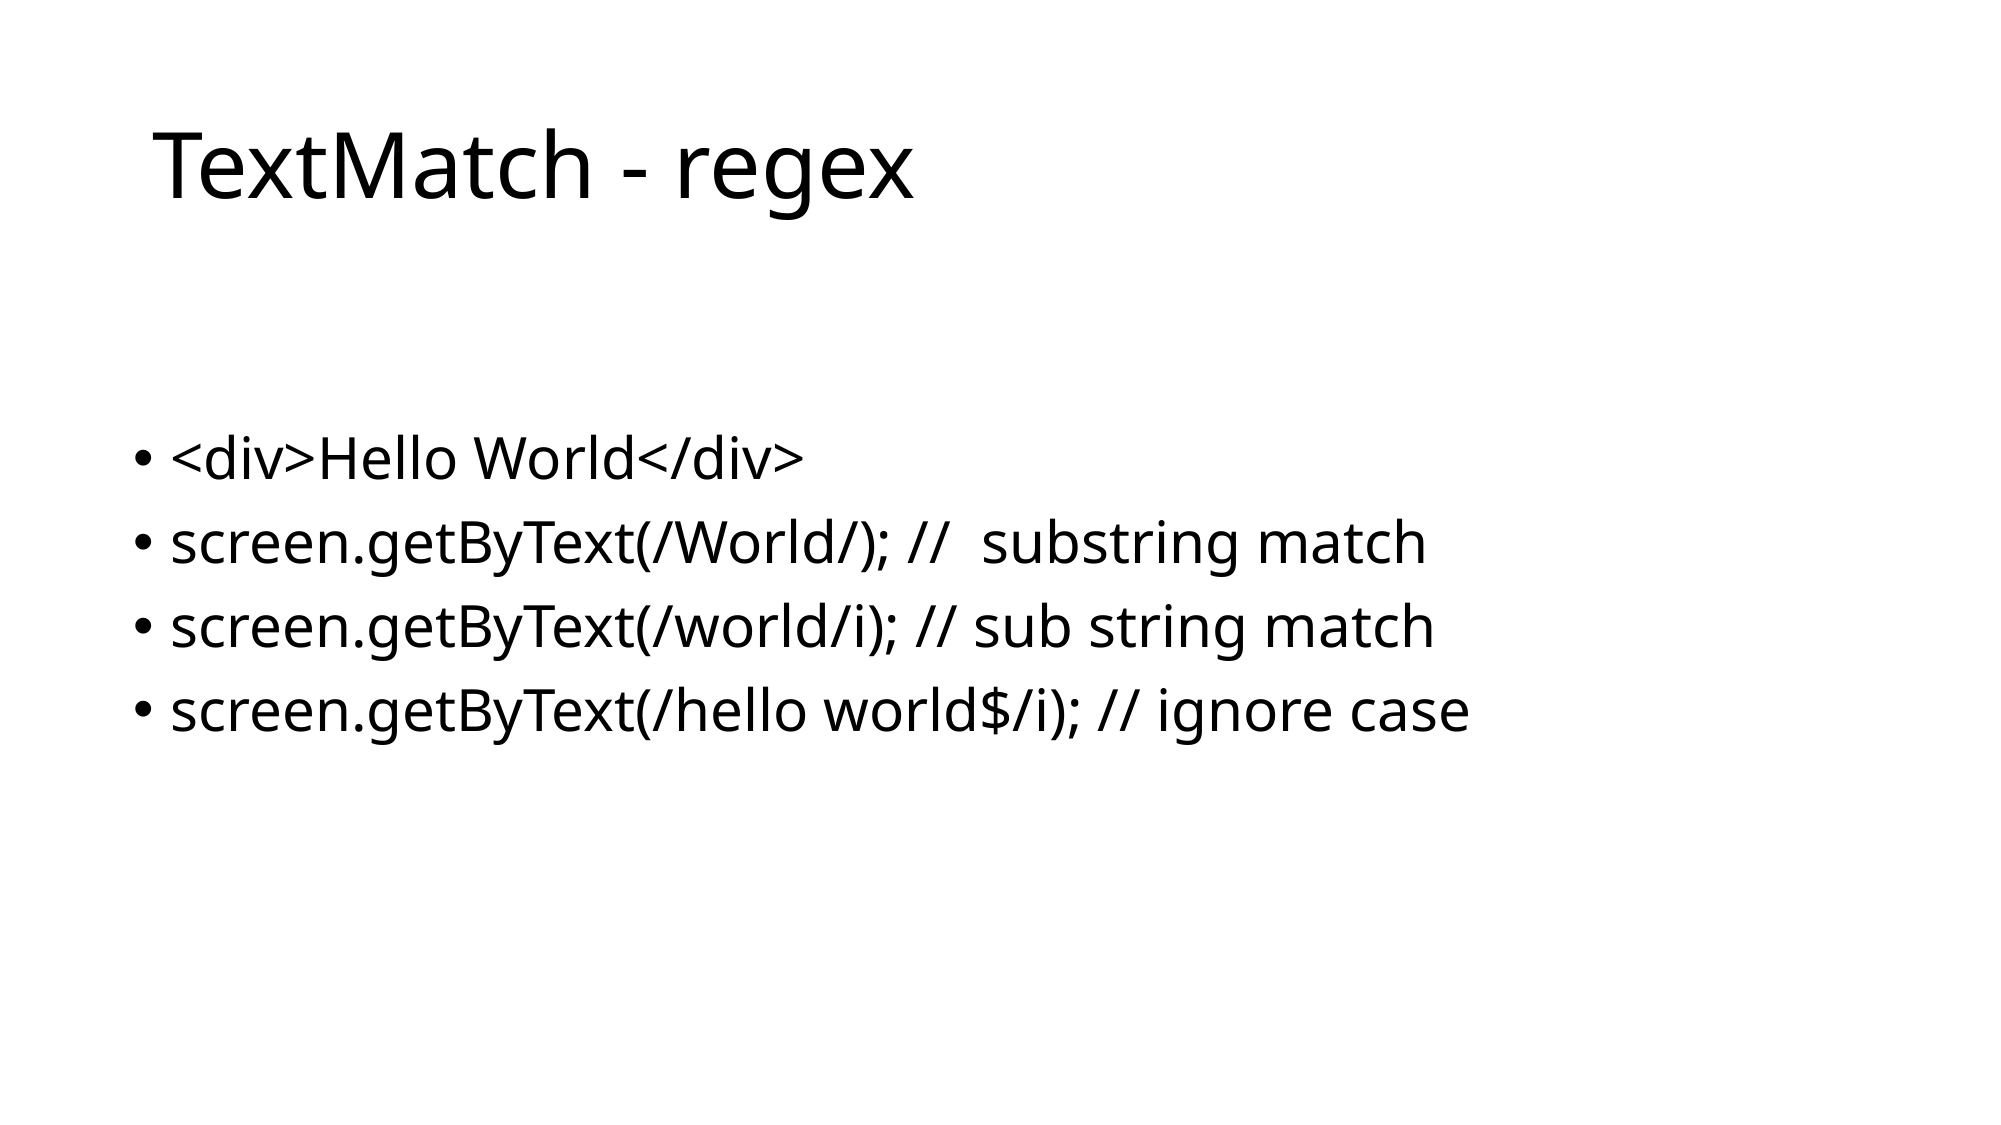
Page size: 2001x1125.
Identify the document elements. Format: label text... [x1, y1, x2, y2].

title TextMatch - regex [137, 59, 1863, 278]
list <div>Hello World</div> screen.getByText(/World/); // substring match screen.getByText(/world/i); // sub string match screen.getByText(/hello world$/i); // ignore case [118, 421, 1878, 952]
